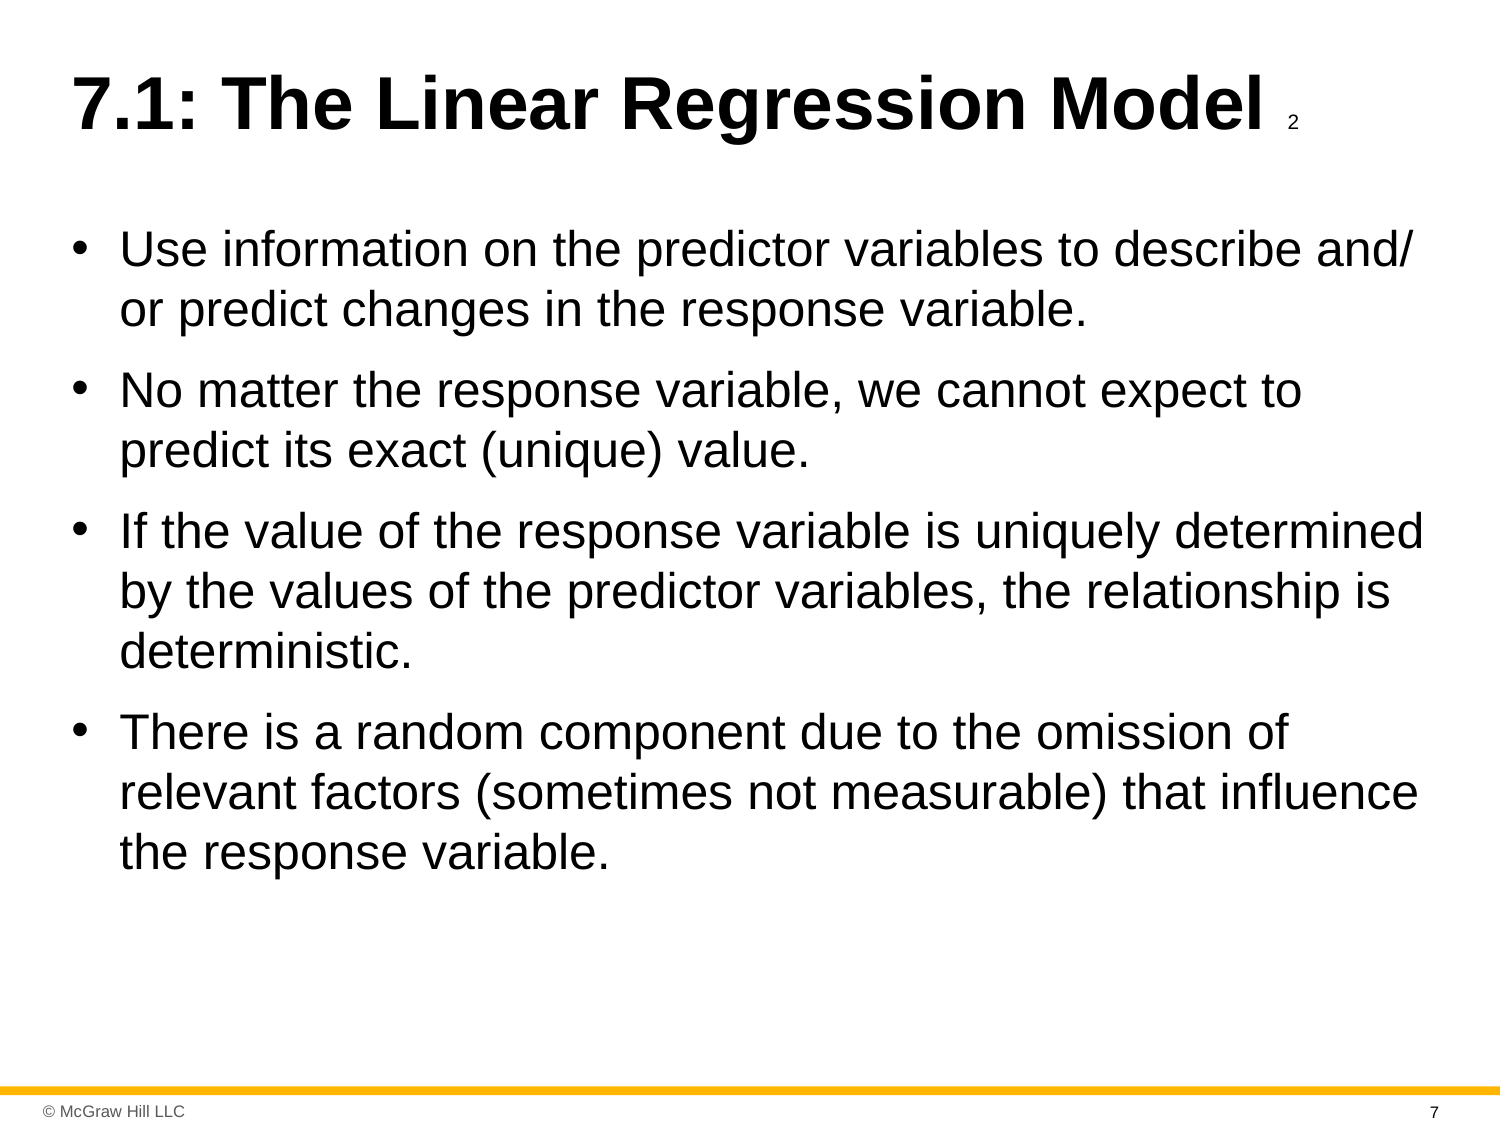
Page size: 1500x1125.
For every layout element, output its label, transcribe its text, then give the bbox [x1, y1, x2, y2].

title 7.1: The Linear Regression Model 2 [56, 31, 1444, 180]
slide_number 7 [1415, 1094, 1474, 1122]
list Use information on the predictor variables to describe and/ or predict changes in the response variable. No matter the response variable, we cannot expect to predict its exact (unique) value. If the value of the response variable is uniquely determined by the values of the predictor variables, the relationship is deterministic. There is a random component due to the omission of relevant factors (sometimes not measurable) that influence the response variable. [56, 209, 1444, 950]
